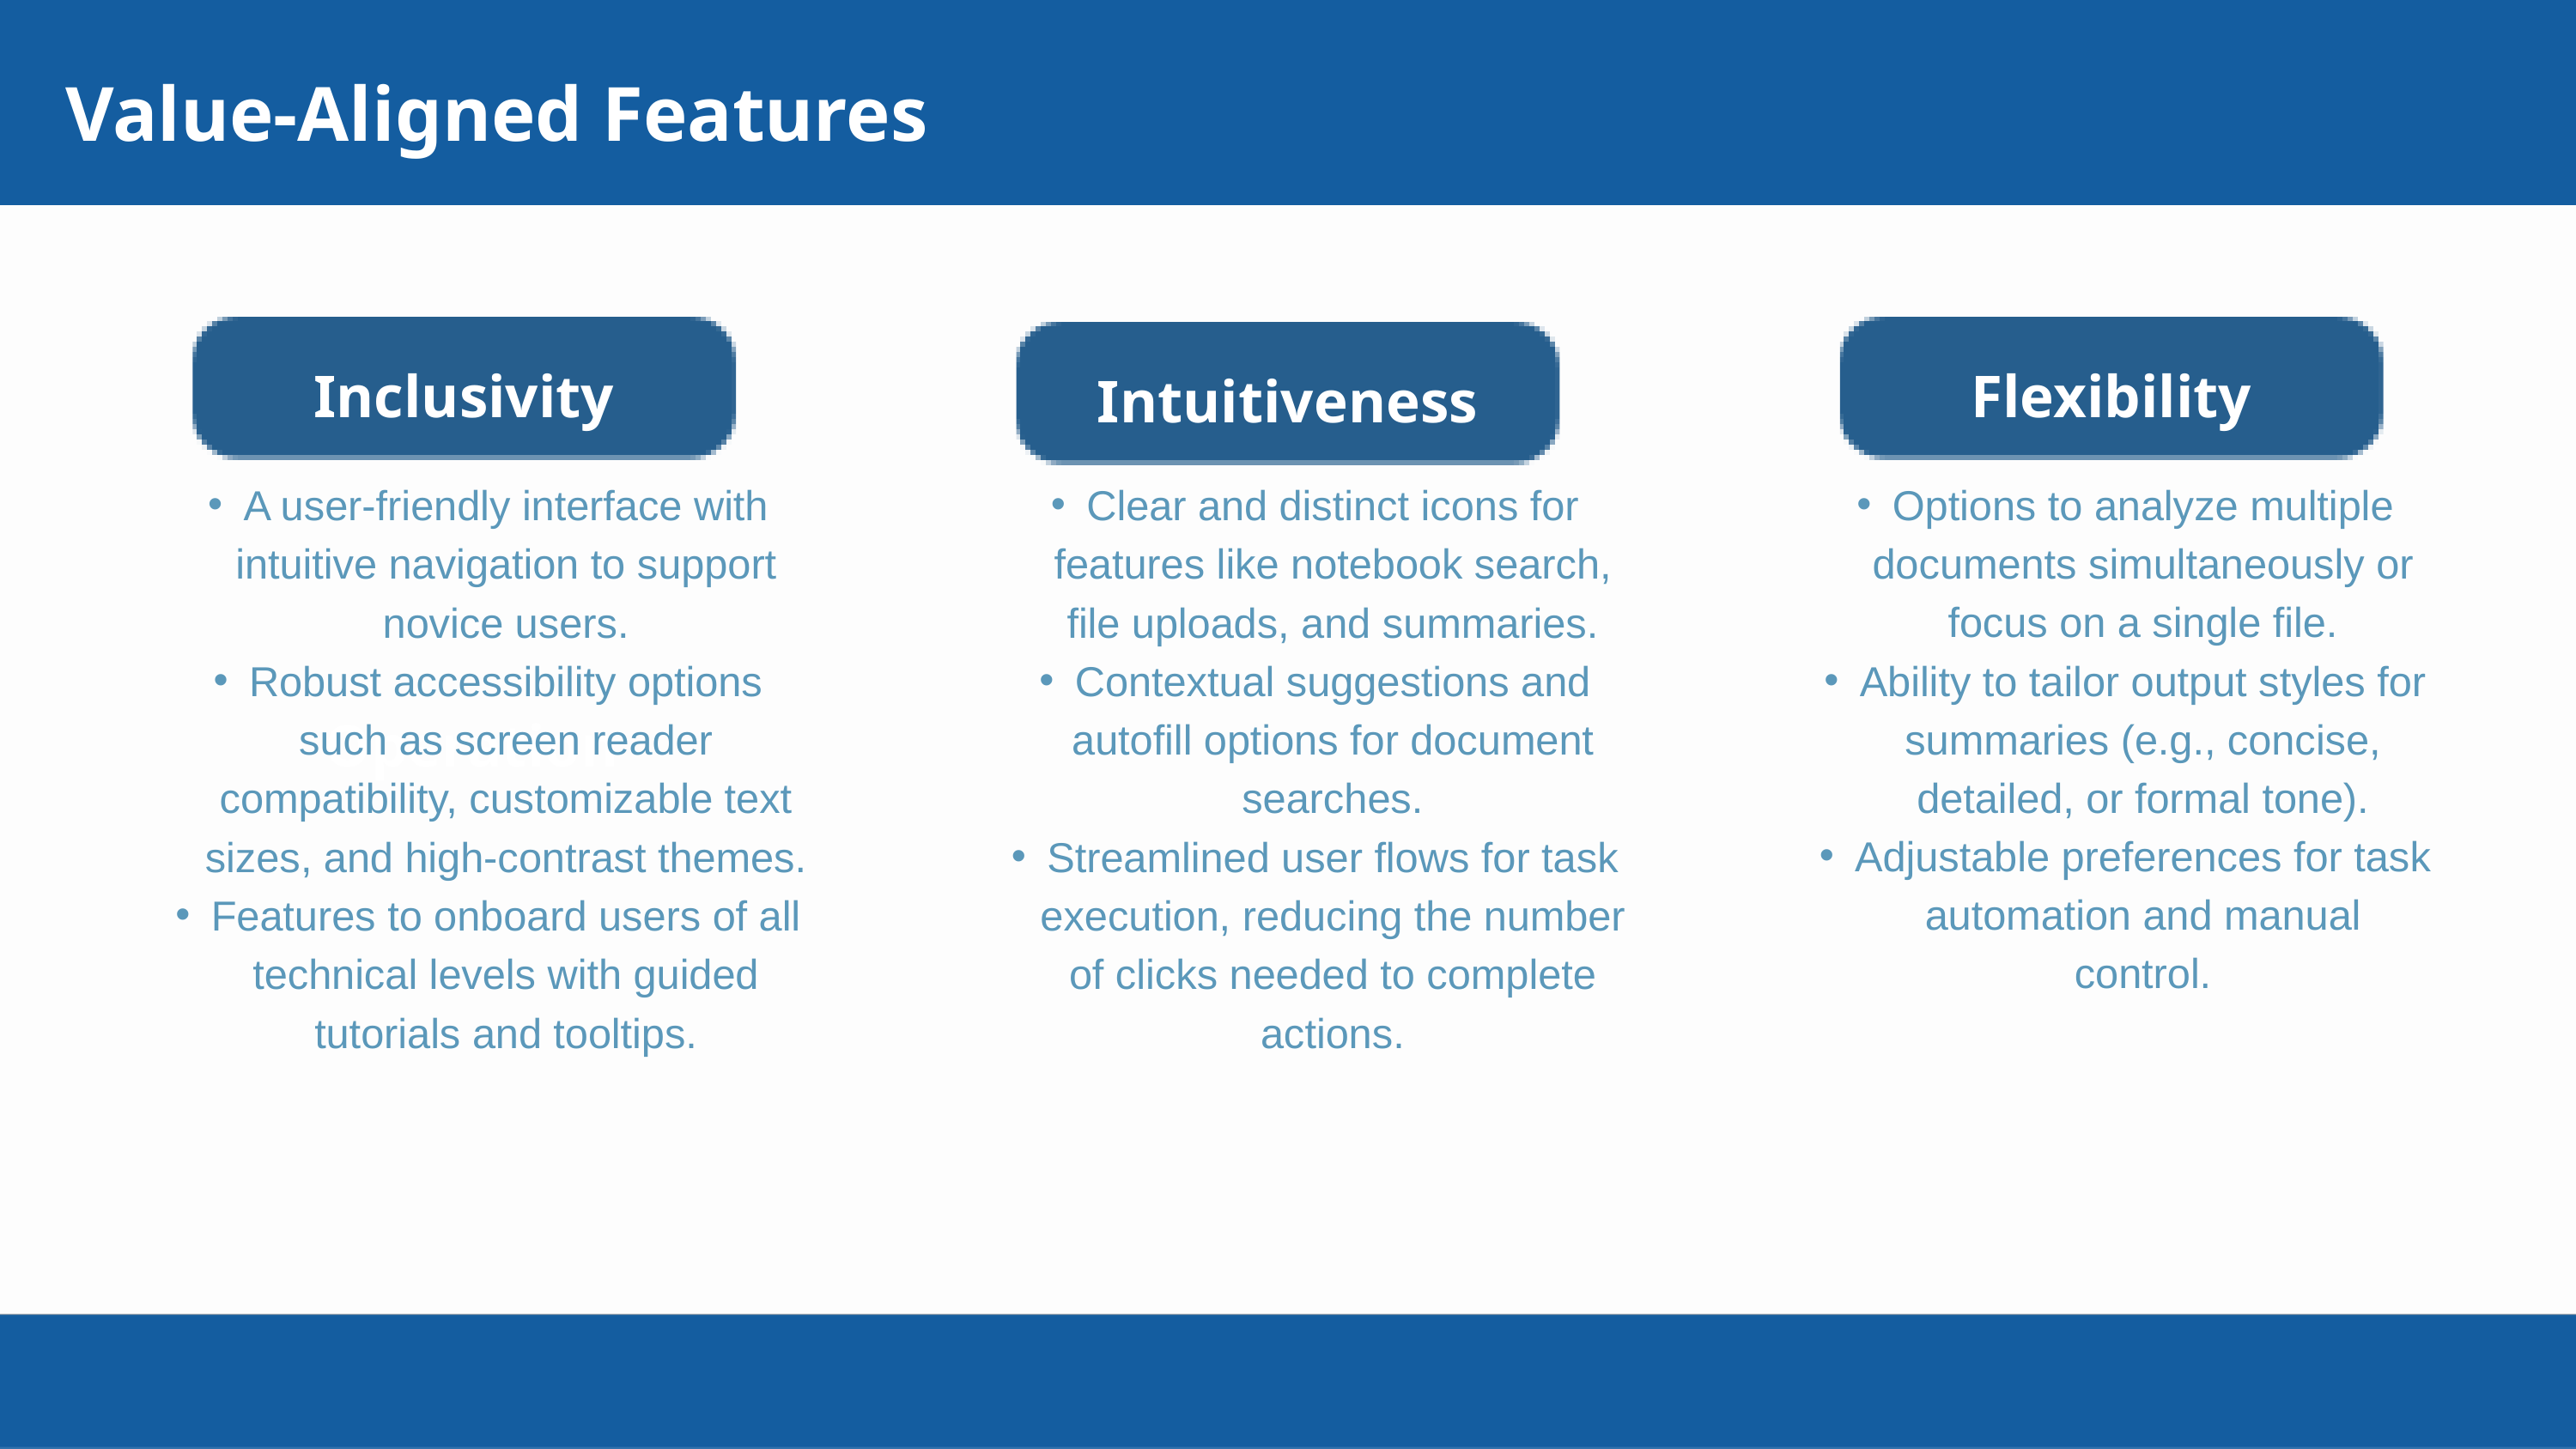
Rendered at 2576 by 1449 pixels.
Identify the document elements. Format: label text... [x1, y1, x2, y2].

text_box [1016, 322, 1560, 466]
text_box [0, 0, 2576, 205]
text_box [192, 317, 737, 460]
text_box Options to analyze multiple documents simultaneously or focus on a single file. Ability to tailor output styles for summaries (e.g., concise, detailed, or formal tone). Adjustable preferences for task automation and manual control. [1783, 470, 2432, 1056]
text_box Value-Aligned Features [65, 51, 1193, 156]
text_box Inclusivity [271, 348, 657, 430]
text_box [0, 1295, 2576, 1449]
text_box Flexibility [1919, 348, 2305, 430]
text_box Intuitiveness [1095, 353, 1480, 435]
text_box [1839, 317, 2384, 460]
text_box Clear and distinct icons for features like notebook search, file uploads, and summaries. Contextual suggestions and autofill options for document searches. Streamlined user flows for task execution, reducing the number of clicks needed to complete actions. [953, 470, 1641, 1115]
text_box A user-friendly interface with intuitive navigation to support novice users. Robust accessibility options such as screen reader compatibility, customizable text sizes, and high-contrast themes. Features to onboard users of all technical levels with guided tutorials and tooltips. [129, 470, 811, 1115]
